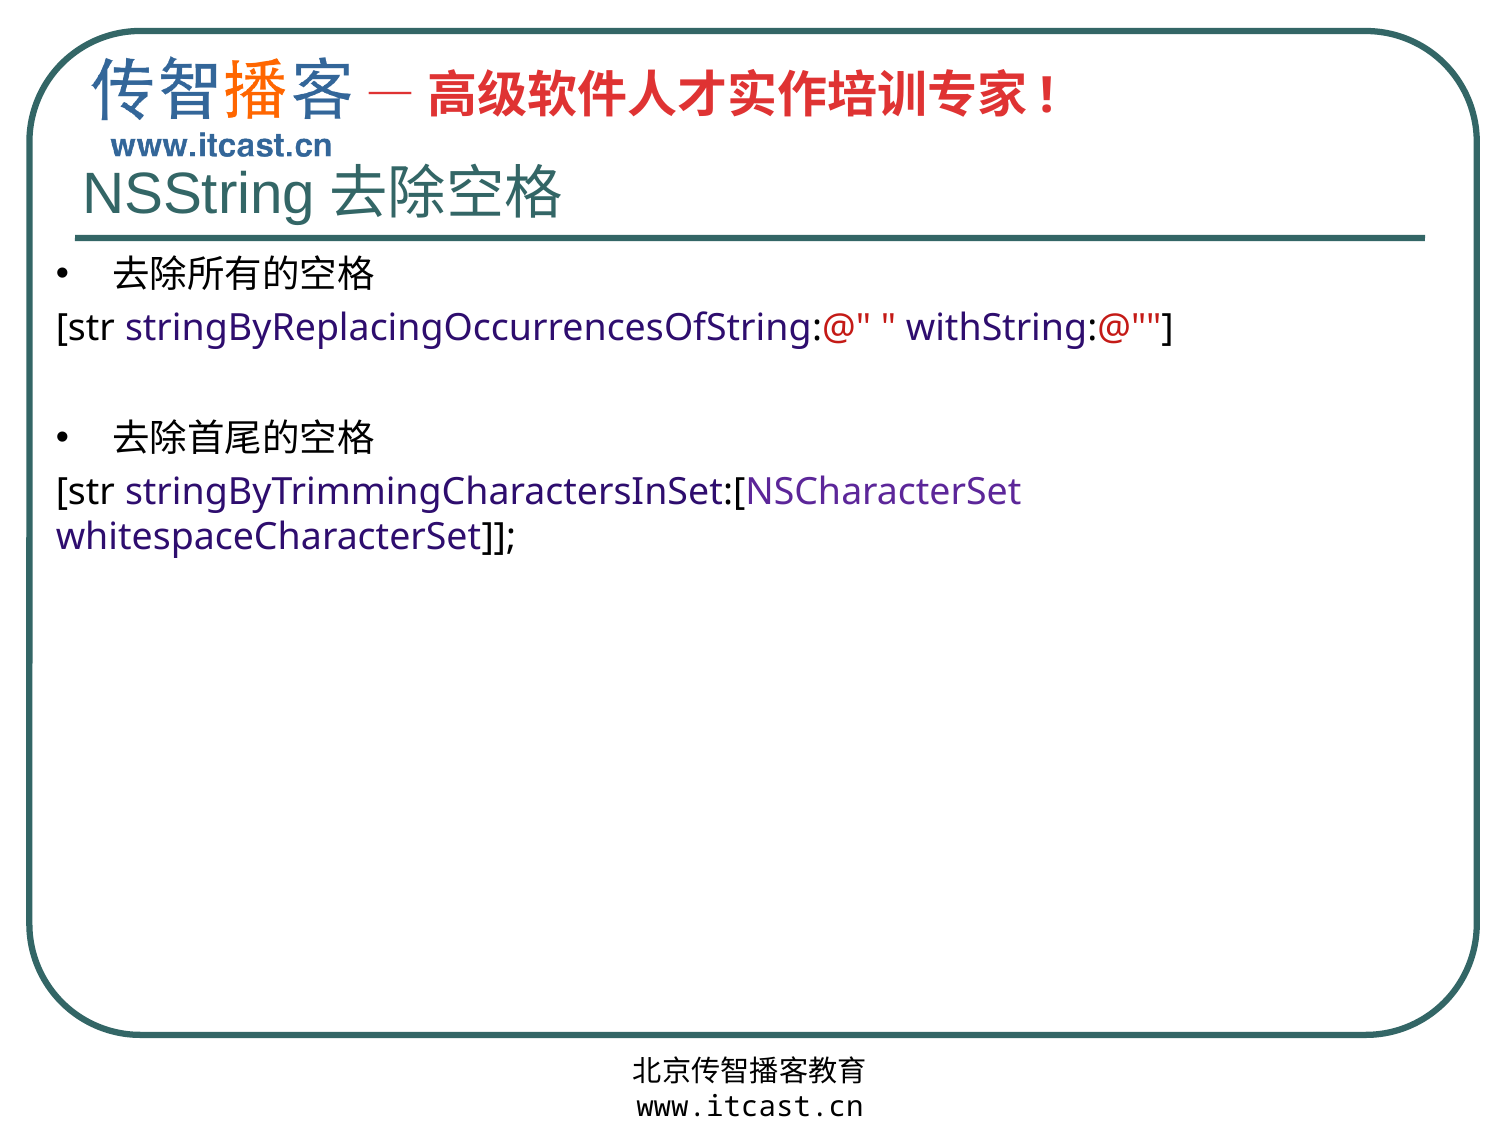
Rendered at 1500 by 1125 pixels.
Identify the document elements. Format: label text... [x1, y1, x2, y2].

title NSString去除空格 [74, 44, 1426, 234]
list 去除所有的空格 [str stringByReplacingOccurrencesOfString:@" " withString:@""] 去除首尾的空格 [str stringByTrimmingCharactersInSet:[NSCharacterSet whitespaceCharacterSet]]; [47, 241, 1466, 1043]
